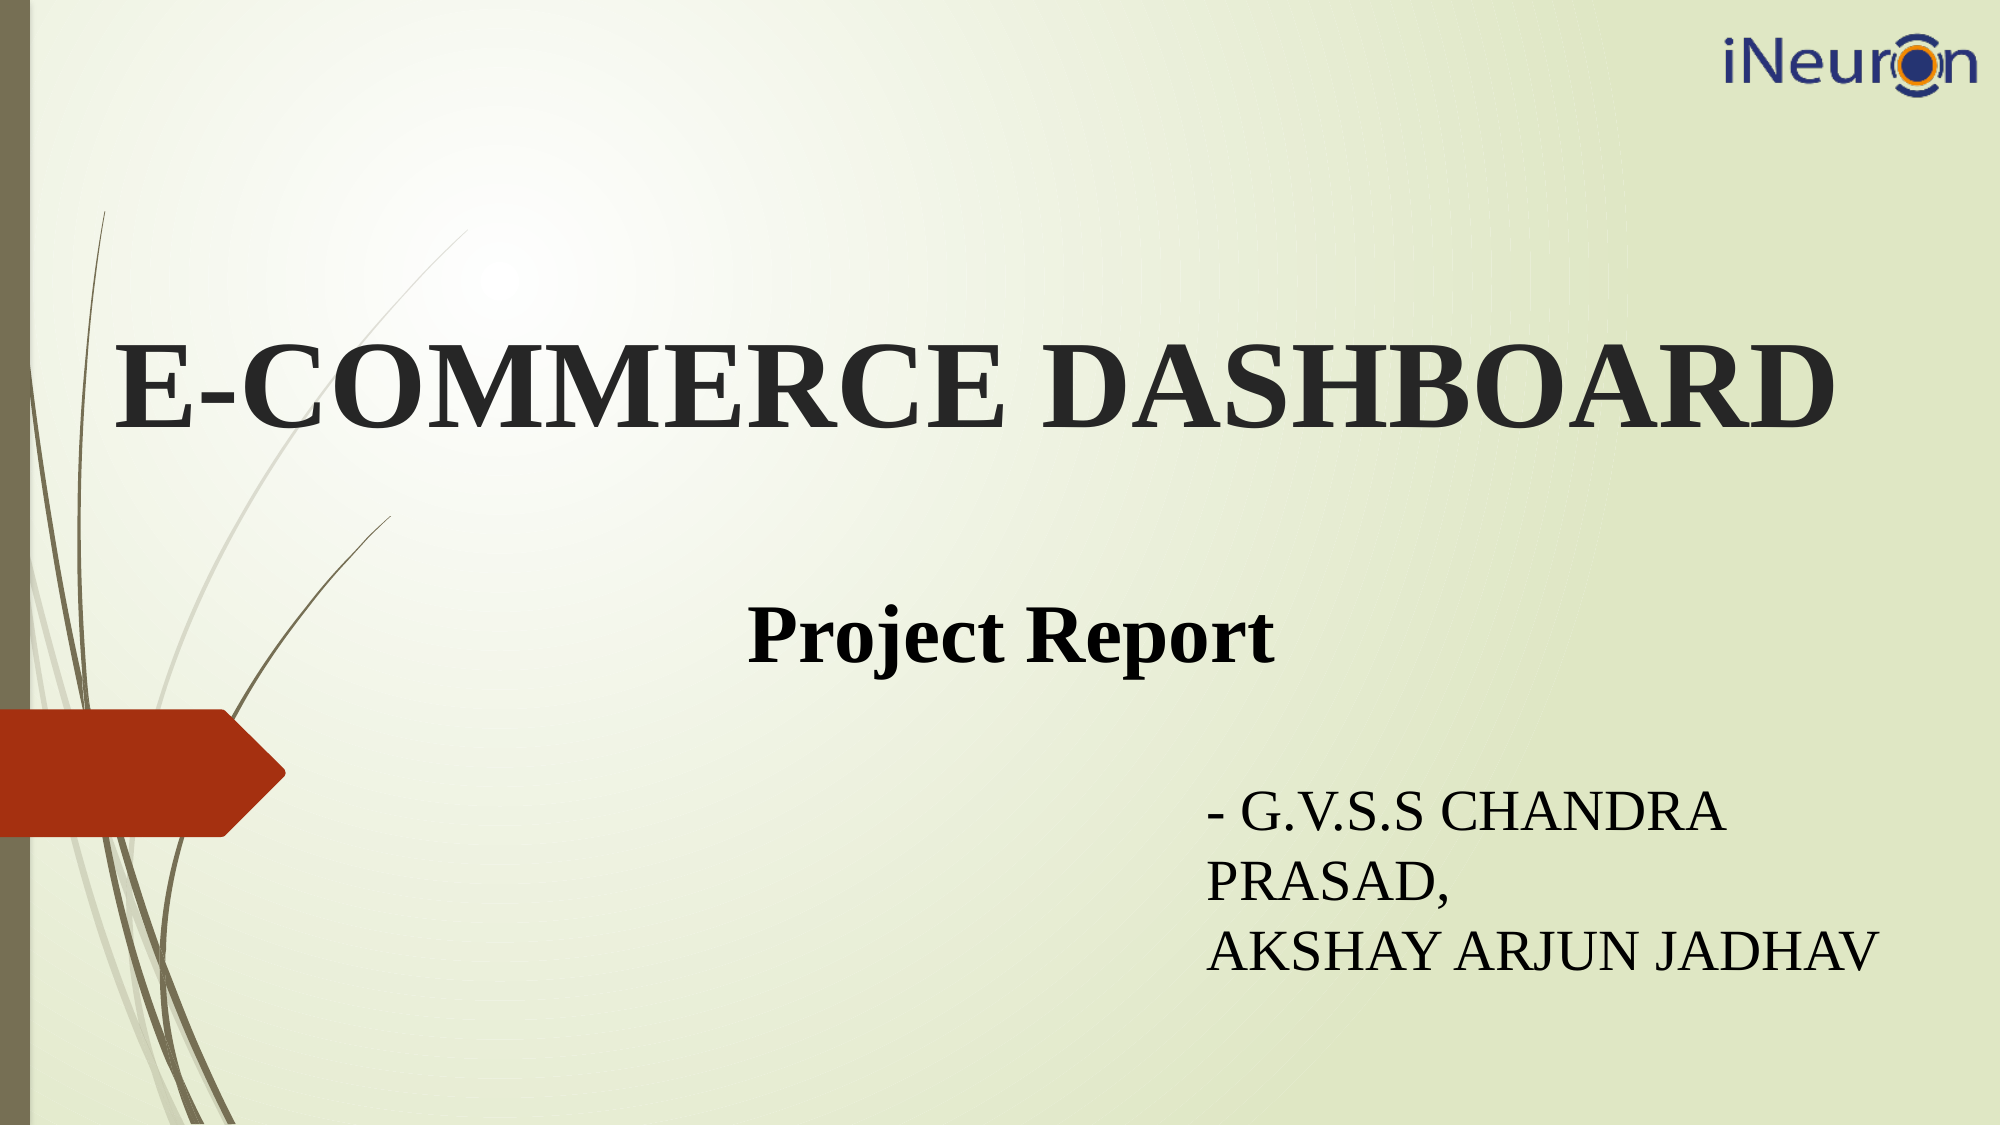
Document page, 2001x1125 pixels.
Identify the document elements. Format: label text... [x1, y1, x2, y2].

title E-COMMERCE DASHBOARD [40, 124, 1915, 460]
text_box - G.V.S.S CHANDRA PRASAD, AKSHAY ARJUN JADHAV [1191, 764, 1995, 990]
picture [1720, 27, 1983, 100]
subtitle Project Report [186, 571, 1837, 759]
